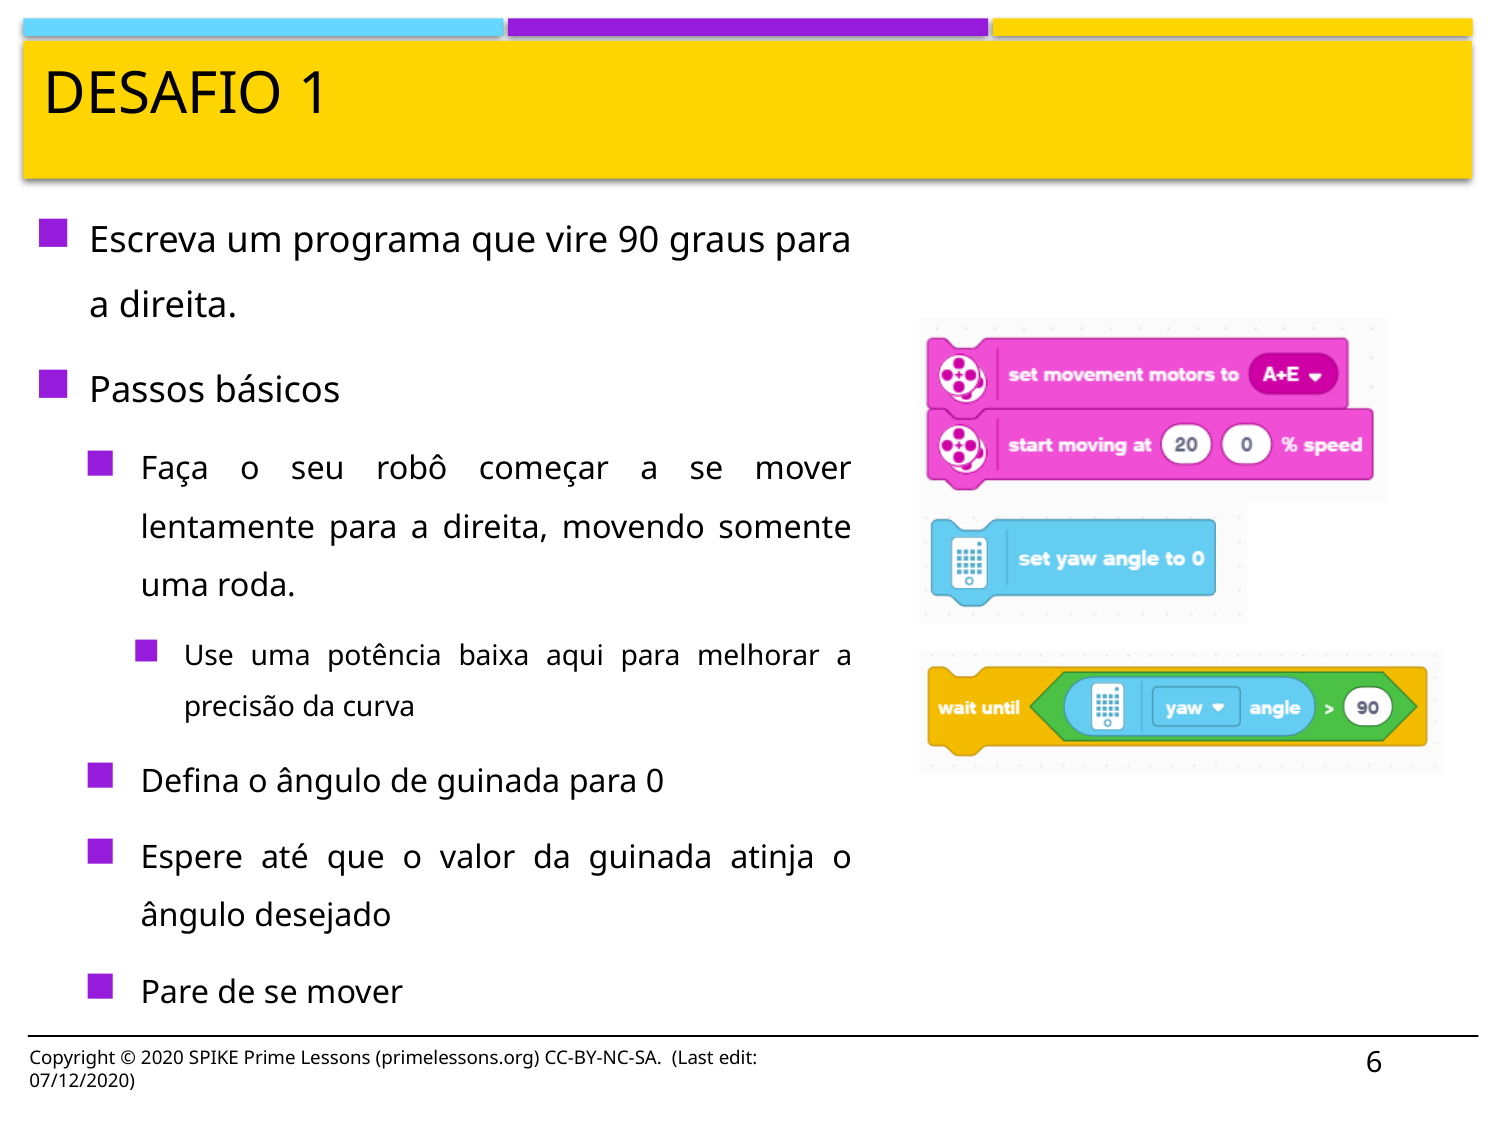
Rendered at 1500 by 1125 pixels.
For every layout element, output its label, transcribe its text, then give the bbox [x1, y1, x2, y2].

slide_number 6 [1351, 1036, 1478, 1097]
picture [919, 318, 1389, 625]
title Desafio 1 [28, 48, 1464, 172]
footer Copyright © 2020 SPIKE Prime Lessons (primelessons.org) CC-BY-NC-SA. (Last edit: 07/12/2020) [14, 1038, 814, 1099]
picture [919, 650, 1445, 774]
list Escreva um programa que vire 90 graus para a direita. Passos básicos Faça o seu robô começar a se mover lentamente para a direita, movendo somente uma roda. Use uma potência baixa aqui para melhorar a precisão da curva Defina o ângulo de guinada para 0 Espere até que o valor da guinada atinja o ângulo desejado Pare de se mover [25, 186, 868, 1021]
